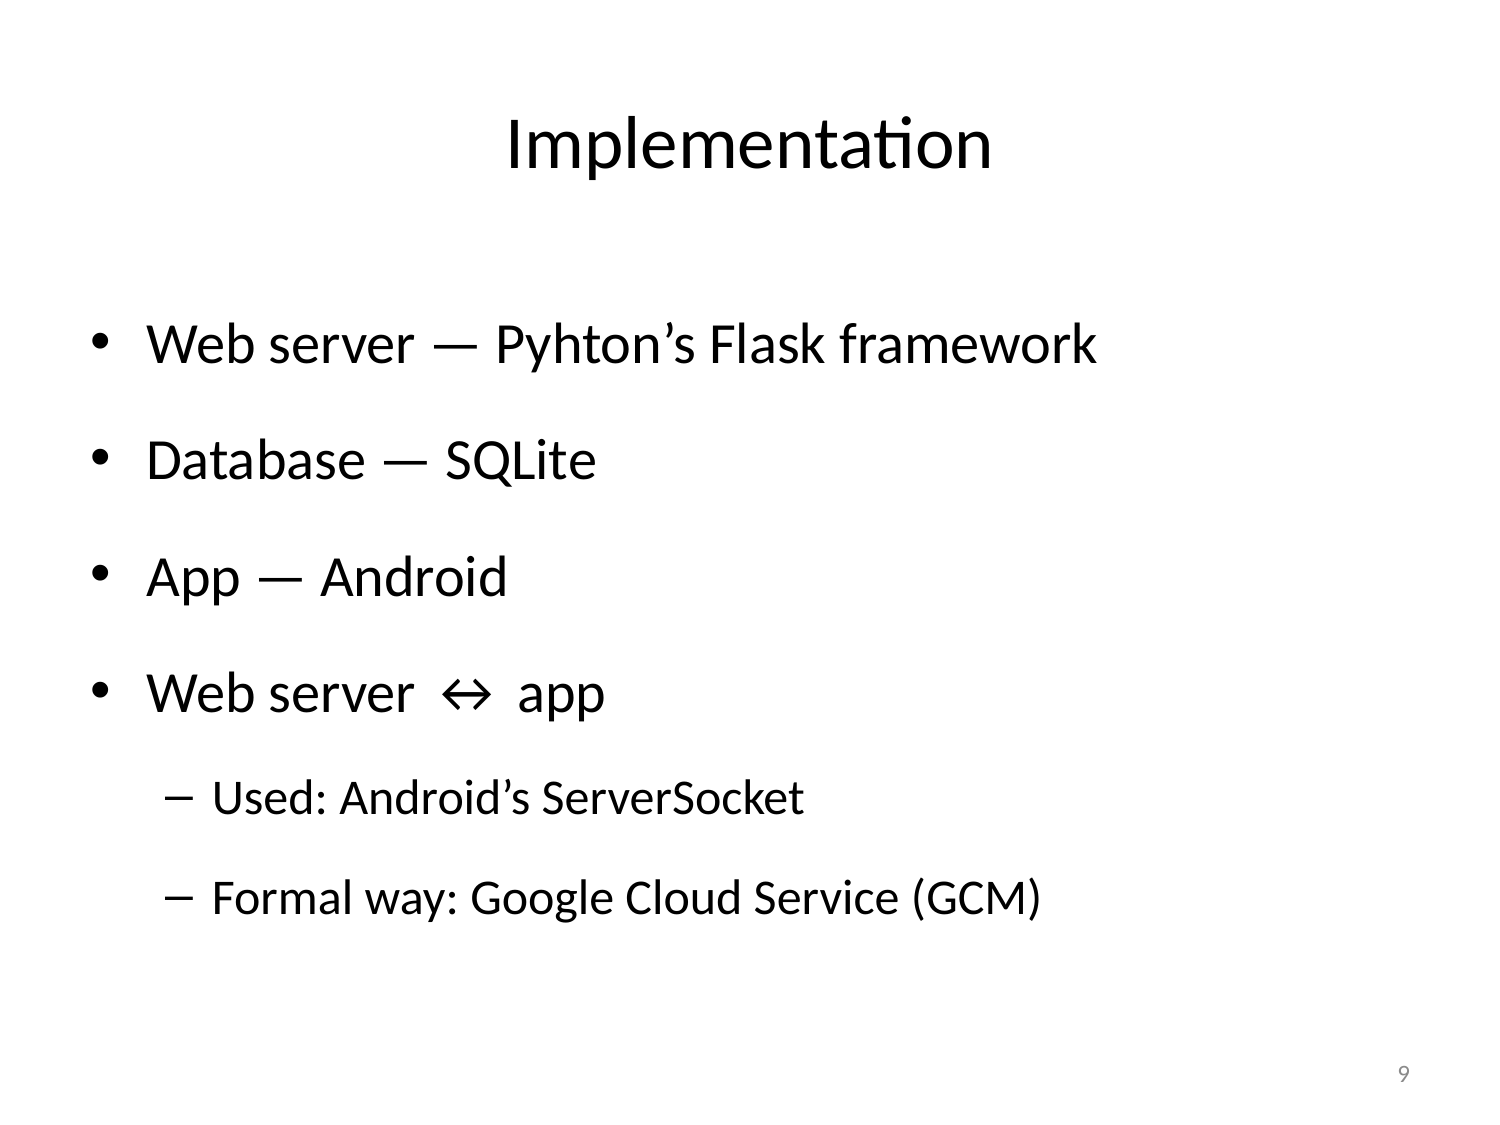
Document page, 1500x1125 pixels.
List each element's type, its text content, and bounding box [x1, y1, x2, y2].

title Implementation [75, 45, 1425, 233]
slide_number 9 [1074, 1042, 1425, 1103]
list Web server — Pyhton’s Flask framework Database — SQLite App — Android Web server ↔ app Used: Android’s ServerSocket Formal way: Google Cloud Service (GCM) [75, 262, 1425, 1005]
